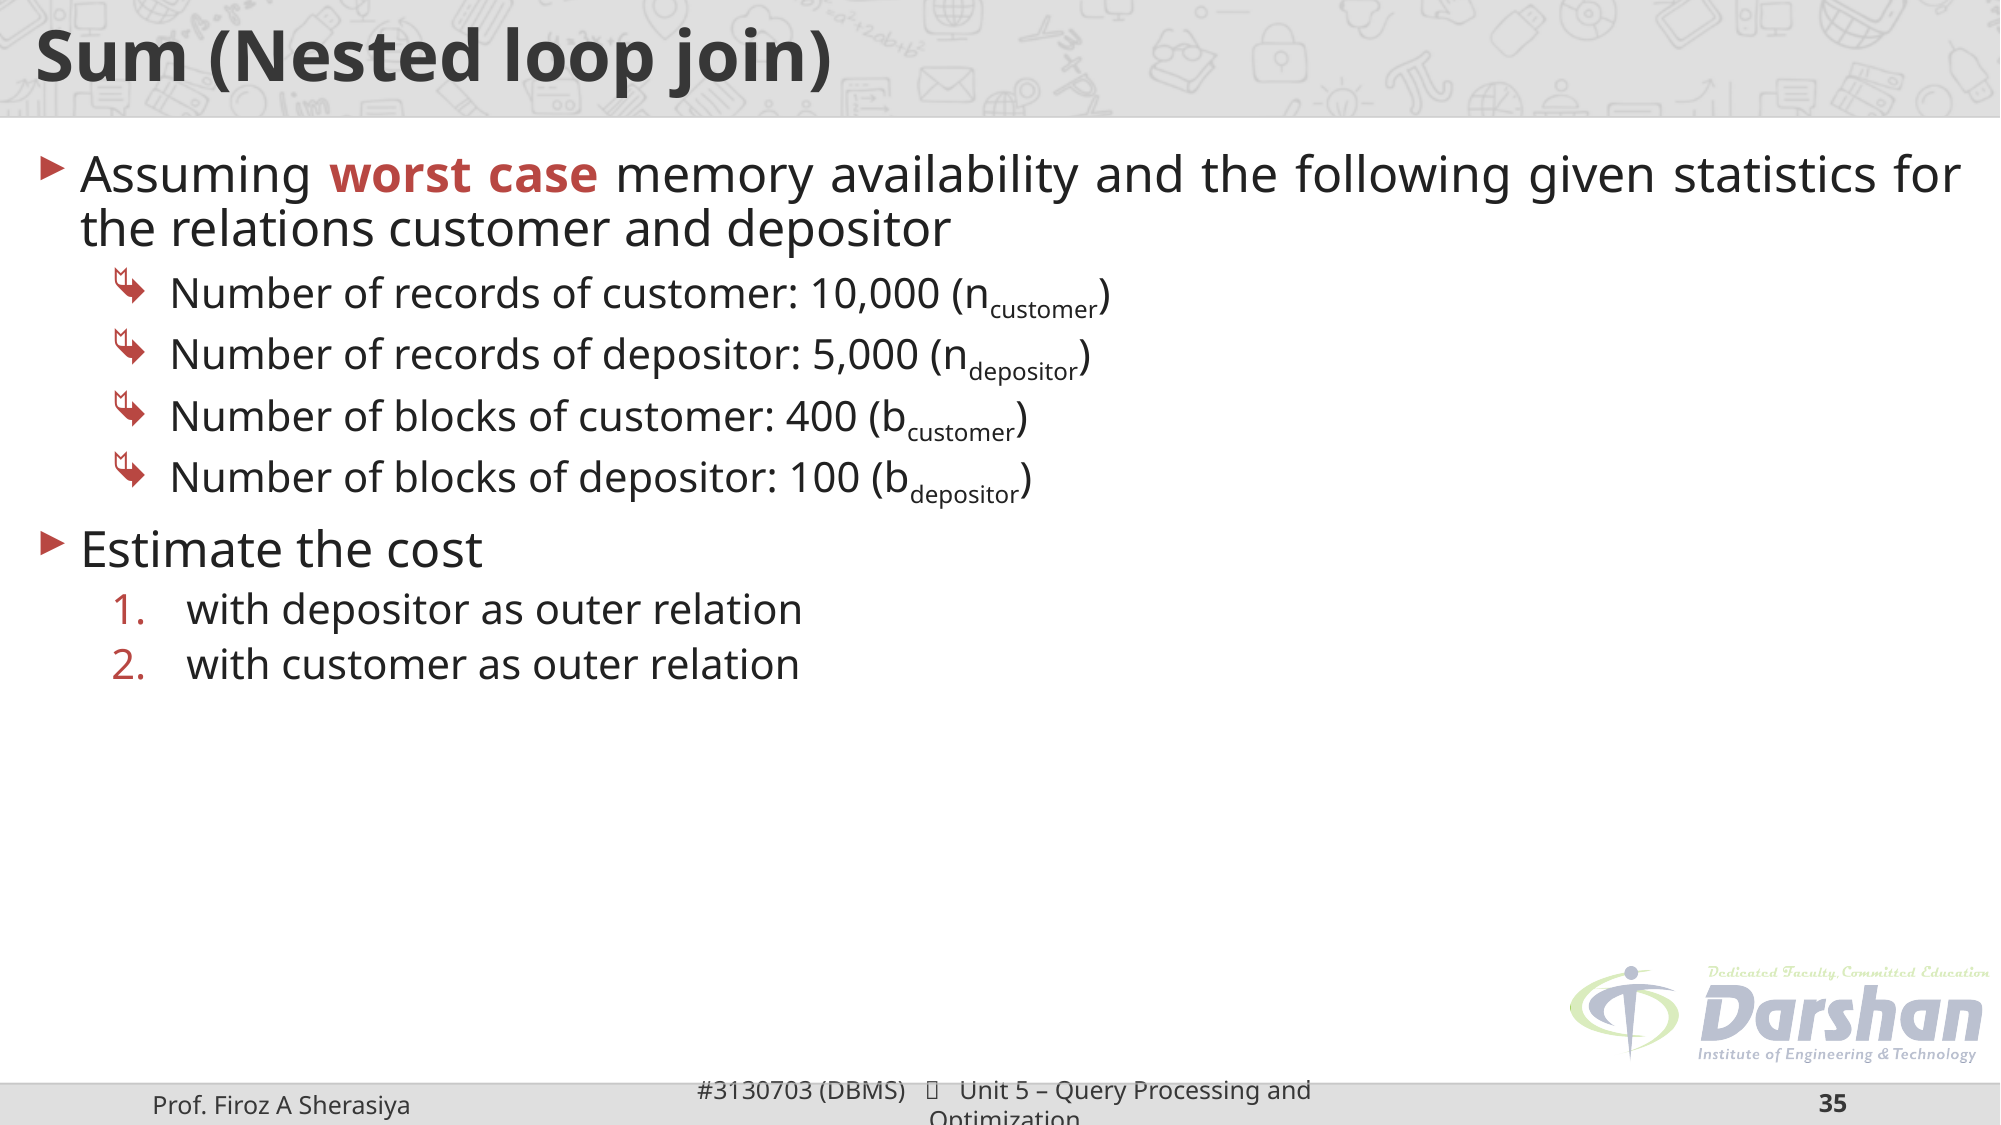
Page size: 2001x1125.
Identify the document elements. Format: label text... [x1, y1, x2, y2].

list Assuming worst case memory availability and the following given statistics for the relations customer and depositor Number of records of customer: 10,000 (ncustomer) Number of records of depositor: 5,000 (ndepositor) Number of blocks of customer: 400 (bcustomer) Number of blocks of depositor: 100 (bdepositor) Estimate the cost with depositor as outer relation with customer as outer relation [21, 141, 1979, 1059]
title Sum (Nested loop join) [0, 0, 2000, 117]
table_cell 16 [1570, 966, 1990, 1063]
